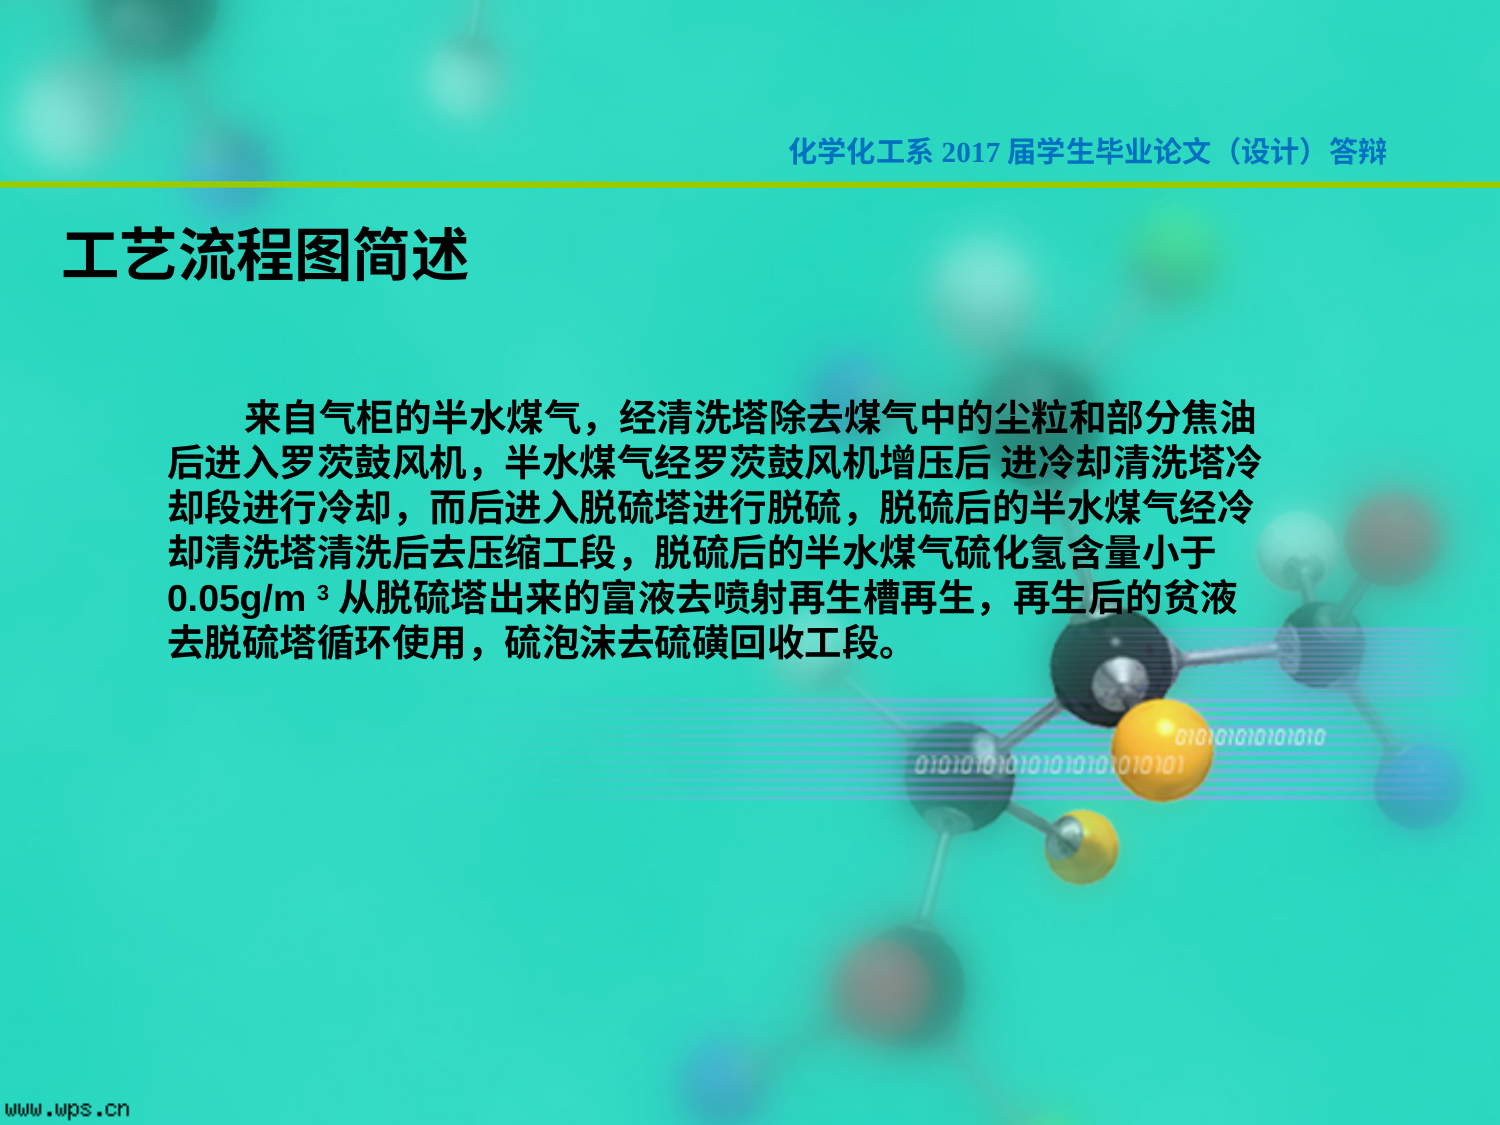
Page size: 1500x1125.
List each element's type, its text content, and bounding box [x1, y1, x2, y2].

text_box 来自气柜的半水煤气，经清洗塔除去煤气中的尘粒和部分焦油后进入罗茨鼓风机，半水煤气经罗茨鼓风机增压后 进冷却清洗塔冷却段进行冷却，而后进入脱硫塔进行脱硫，脱硫后的半水煤气经冷却清洗塔清洗后去压缩工段，脱硫后的半水煤气硫化氢含量小于0.05g/m 3从脱硫塔出来的富液去喷射再生槽再生，再生后的贫液去脱硫塔循环使用，硫泡沫去硫磺回收工段。 [152, 386, 1290, 717]
picture [0, 188, 1500, 1125]
text_box 工艺流程图简述 [46, 210, 680, 296]
picture [0, 0, 1500, 181]
